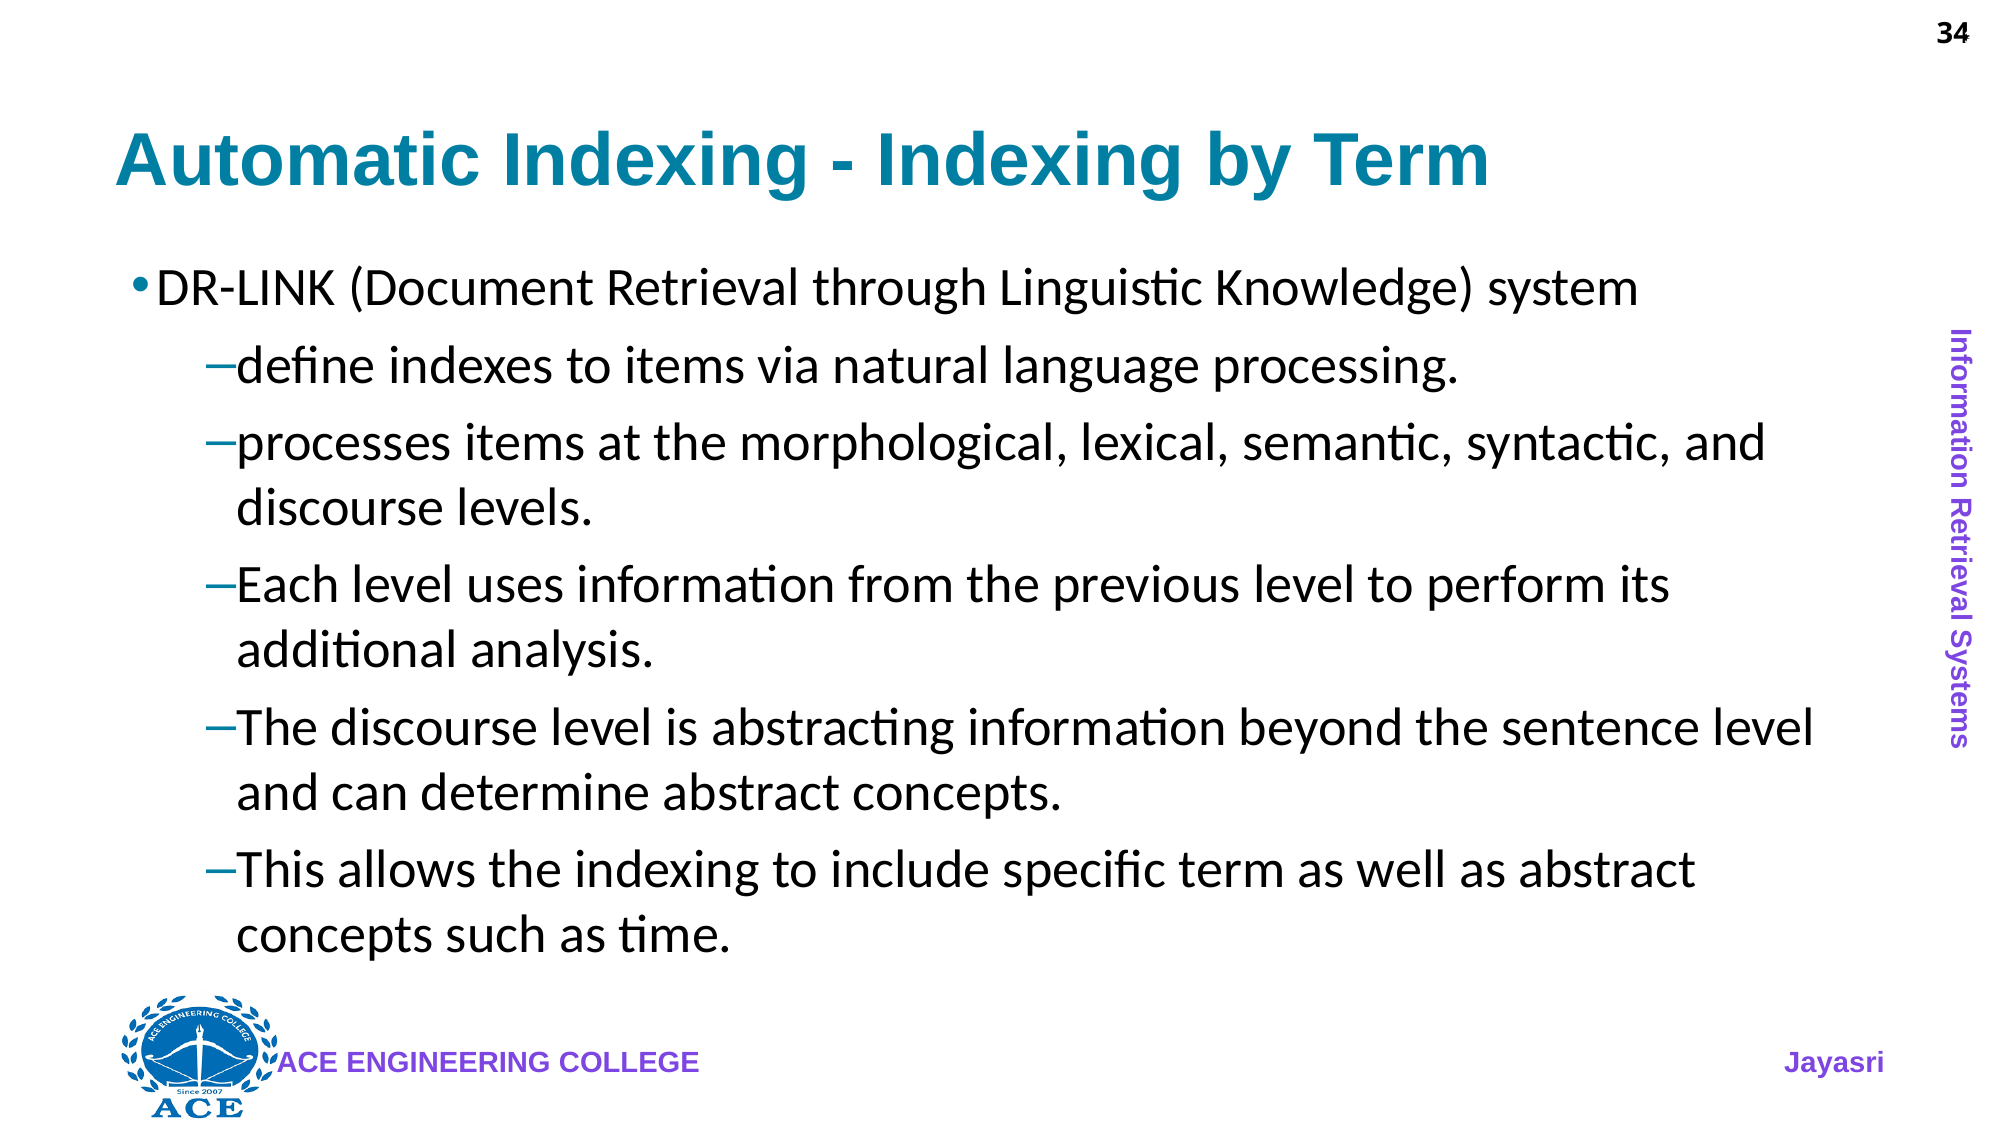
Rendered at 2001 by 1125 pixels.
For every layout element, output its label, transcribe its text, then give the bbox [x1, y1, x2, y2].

list DR-LINK (Document Retrieval through Linguistic Knowledge) system define indexes to items via natural language processing. processes items at the morphological, lexical, semantic, syntactic, and discourse levels. Each level uses information from the previous level to perform its additional analysis. The discourse level is abstracting information beyond the sentence level and can determine abstract concepts. This allows the indexing to include specific term as well as abstract concepts such as time. [99, 236, 1901, 1010]
picture [101, 1010, 303, 1125]
title Automatic Indexing - Indexing by Term [99, 35, 1900, 216]
slide_number 34 [1879, 18, 2000, 49]
